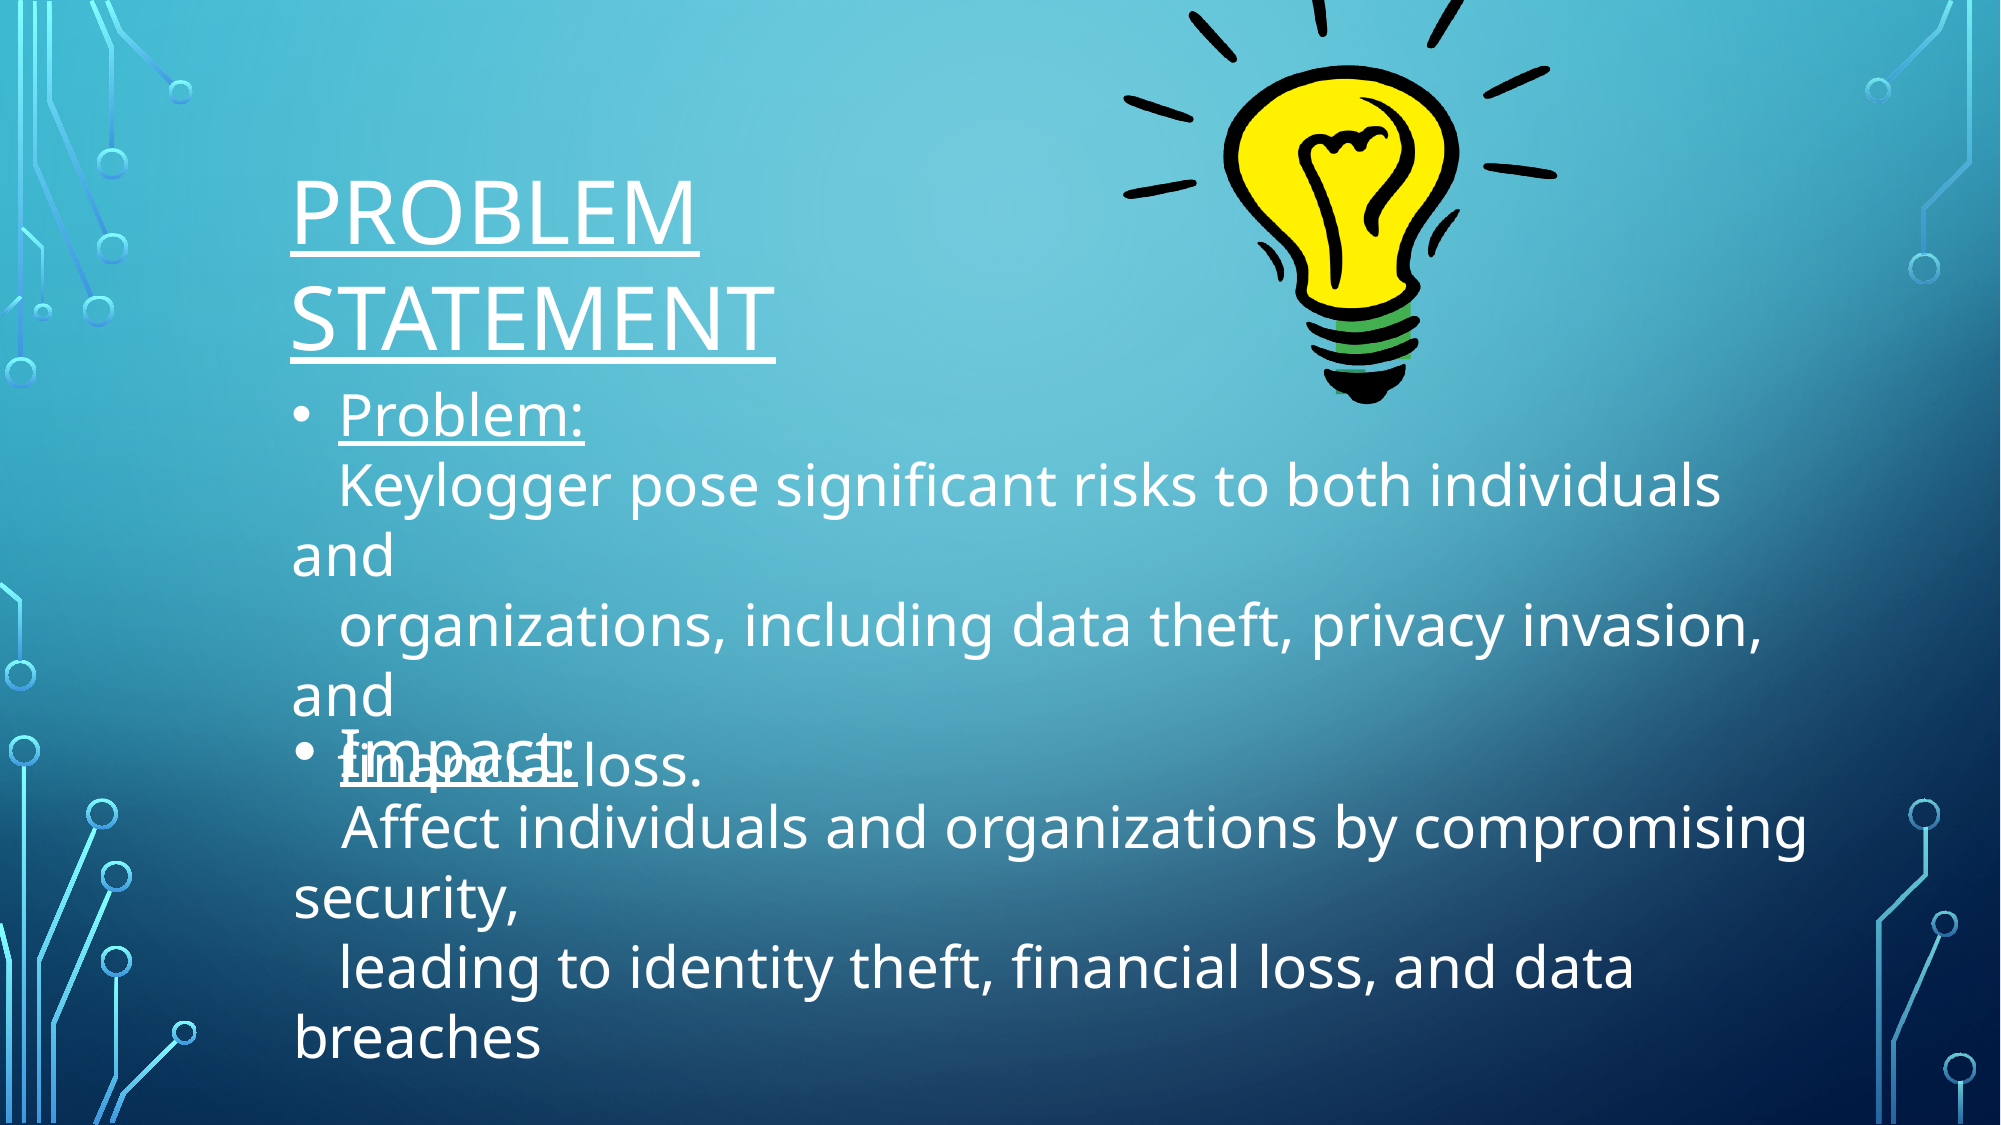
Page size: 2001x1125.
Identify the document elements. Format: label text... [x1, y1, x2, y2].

text_box PROBLEM STATEMENT [274, 148, 1112, 376]
text_box Impact: Affect individuals and organizations by compromising security, leading to identity theft, financial loss, and data breaches [278, 703, 1841, 1125]
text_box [1112, 0, 1566, 410]
text_box Problem: Keylogger pose significant risks to both individuals and organizations, including data theft, privacy invasion, and financial loss. [276, 371, 1779, 1016]
